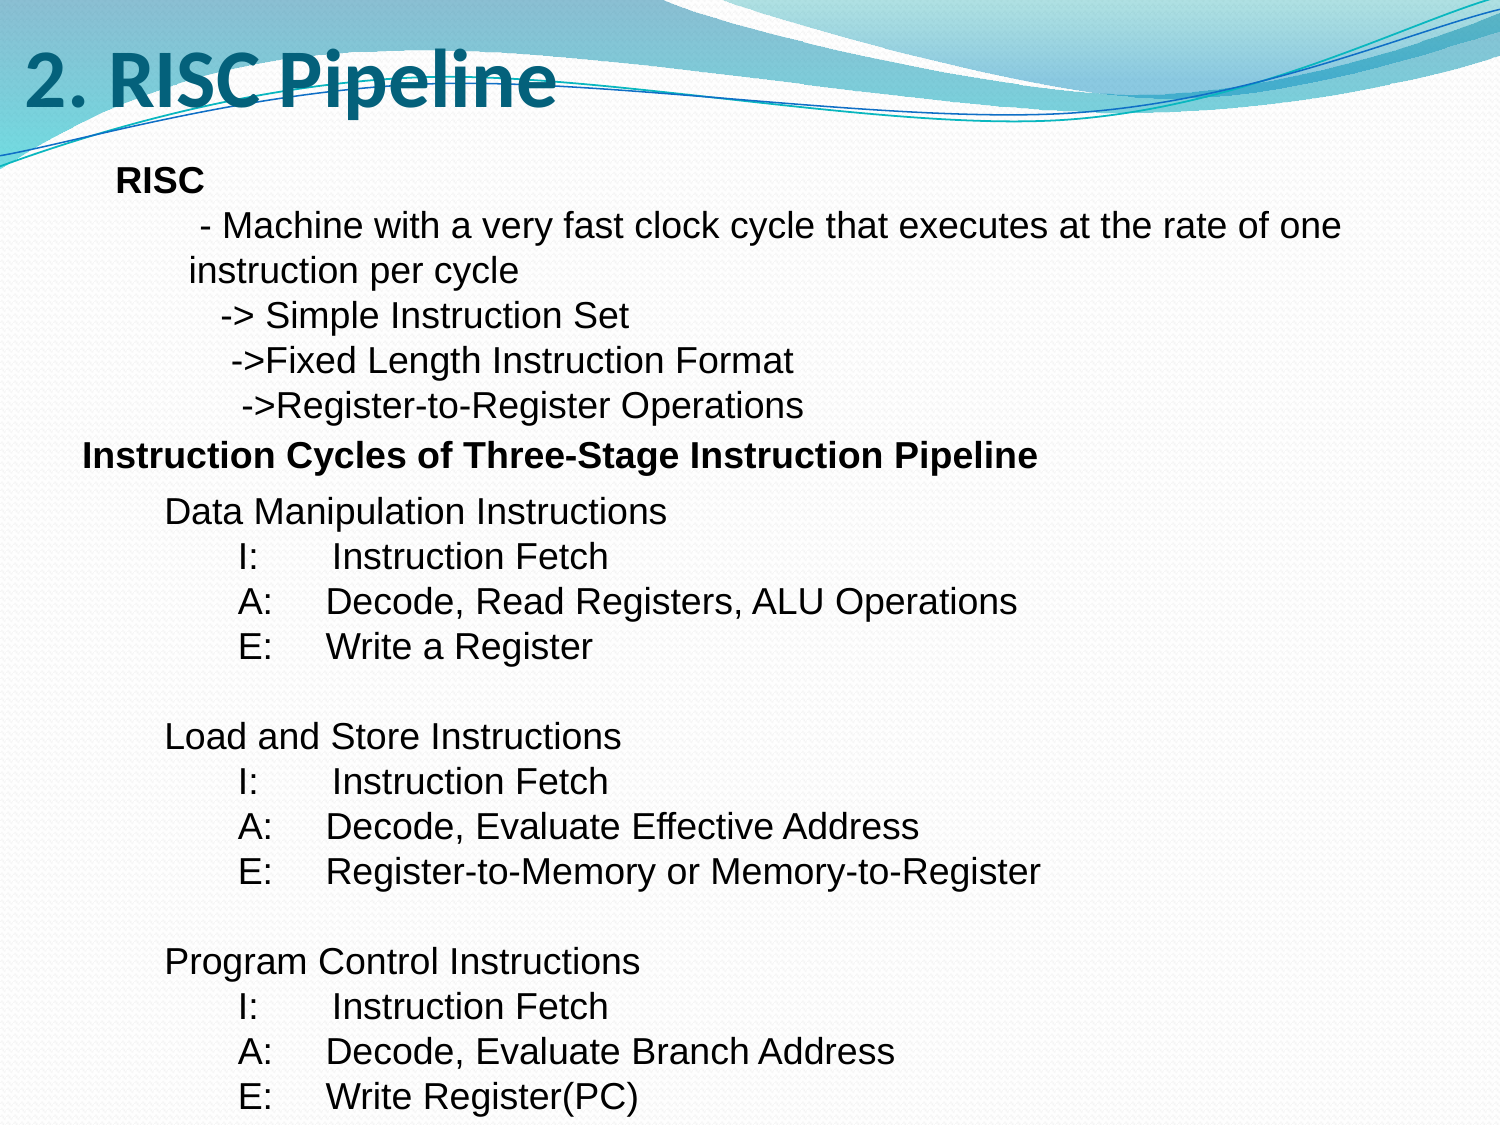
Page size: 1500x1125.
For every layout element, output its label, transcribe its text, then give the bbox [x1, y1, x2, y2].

title 2. RISC Pipeline [24, 12, 1350, 130]
text_box RISC - Machine with a very fast clock cycle that executes at the rate of one instruction per cycle -> Simple Instruction Set ->Fixed Length Instruction Format ->Register-to-Register Operations [100, 148, 1441, 479]
text_box Instruction Cycles of Three-Stage Instruction Pipeline [71, 433, 149, 480]
text_box Data Manipulation Instructions I: Instruction Fetch A: Decode, Read Registers, ALU Operations E: Write a Register Load and Store Instructions I: Instruction Fetch A: Decode, Evaluate Effective Address E: Register-to-Memory or Memory-to-Register Program Control Instructions I: Instruction Fetch A: Decode, Evaluate Branch Address E: Write Register(PC) [149, 479, 1057, 1125]
